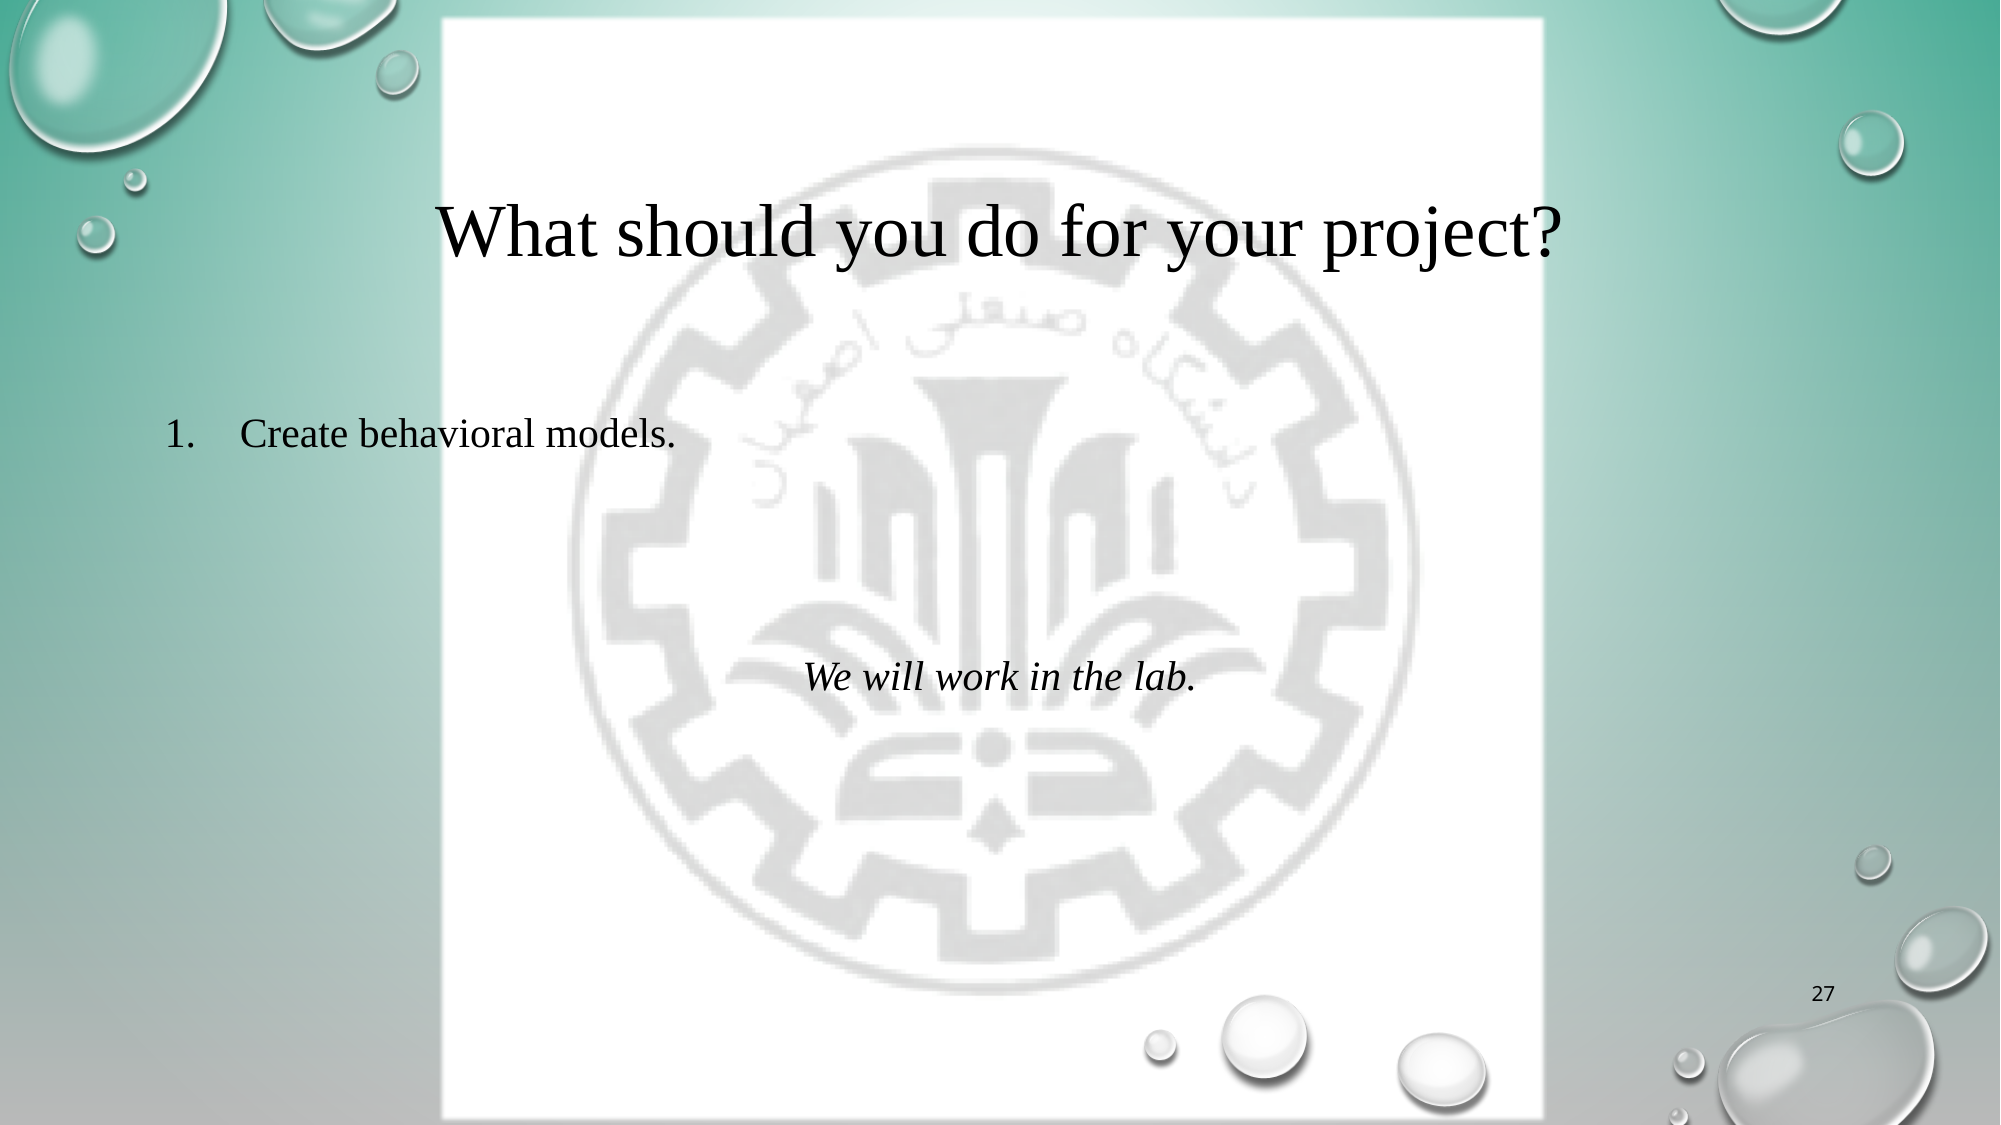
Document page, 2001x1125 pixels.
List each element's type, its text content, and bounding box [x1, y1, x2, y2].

list Create behavioral models. We will work in the lab. [149, 388, 1850, 1066]
picture [0, 0, 2000, 1125]
title What should you do for your project? [149, 101, 1851, 364]
slide_number 27 [1724, 965, 1851, 1025]
